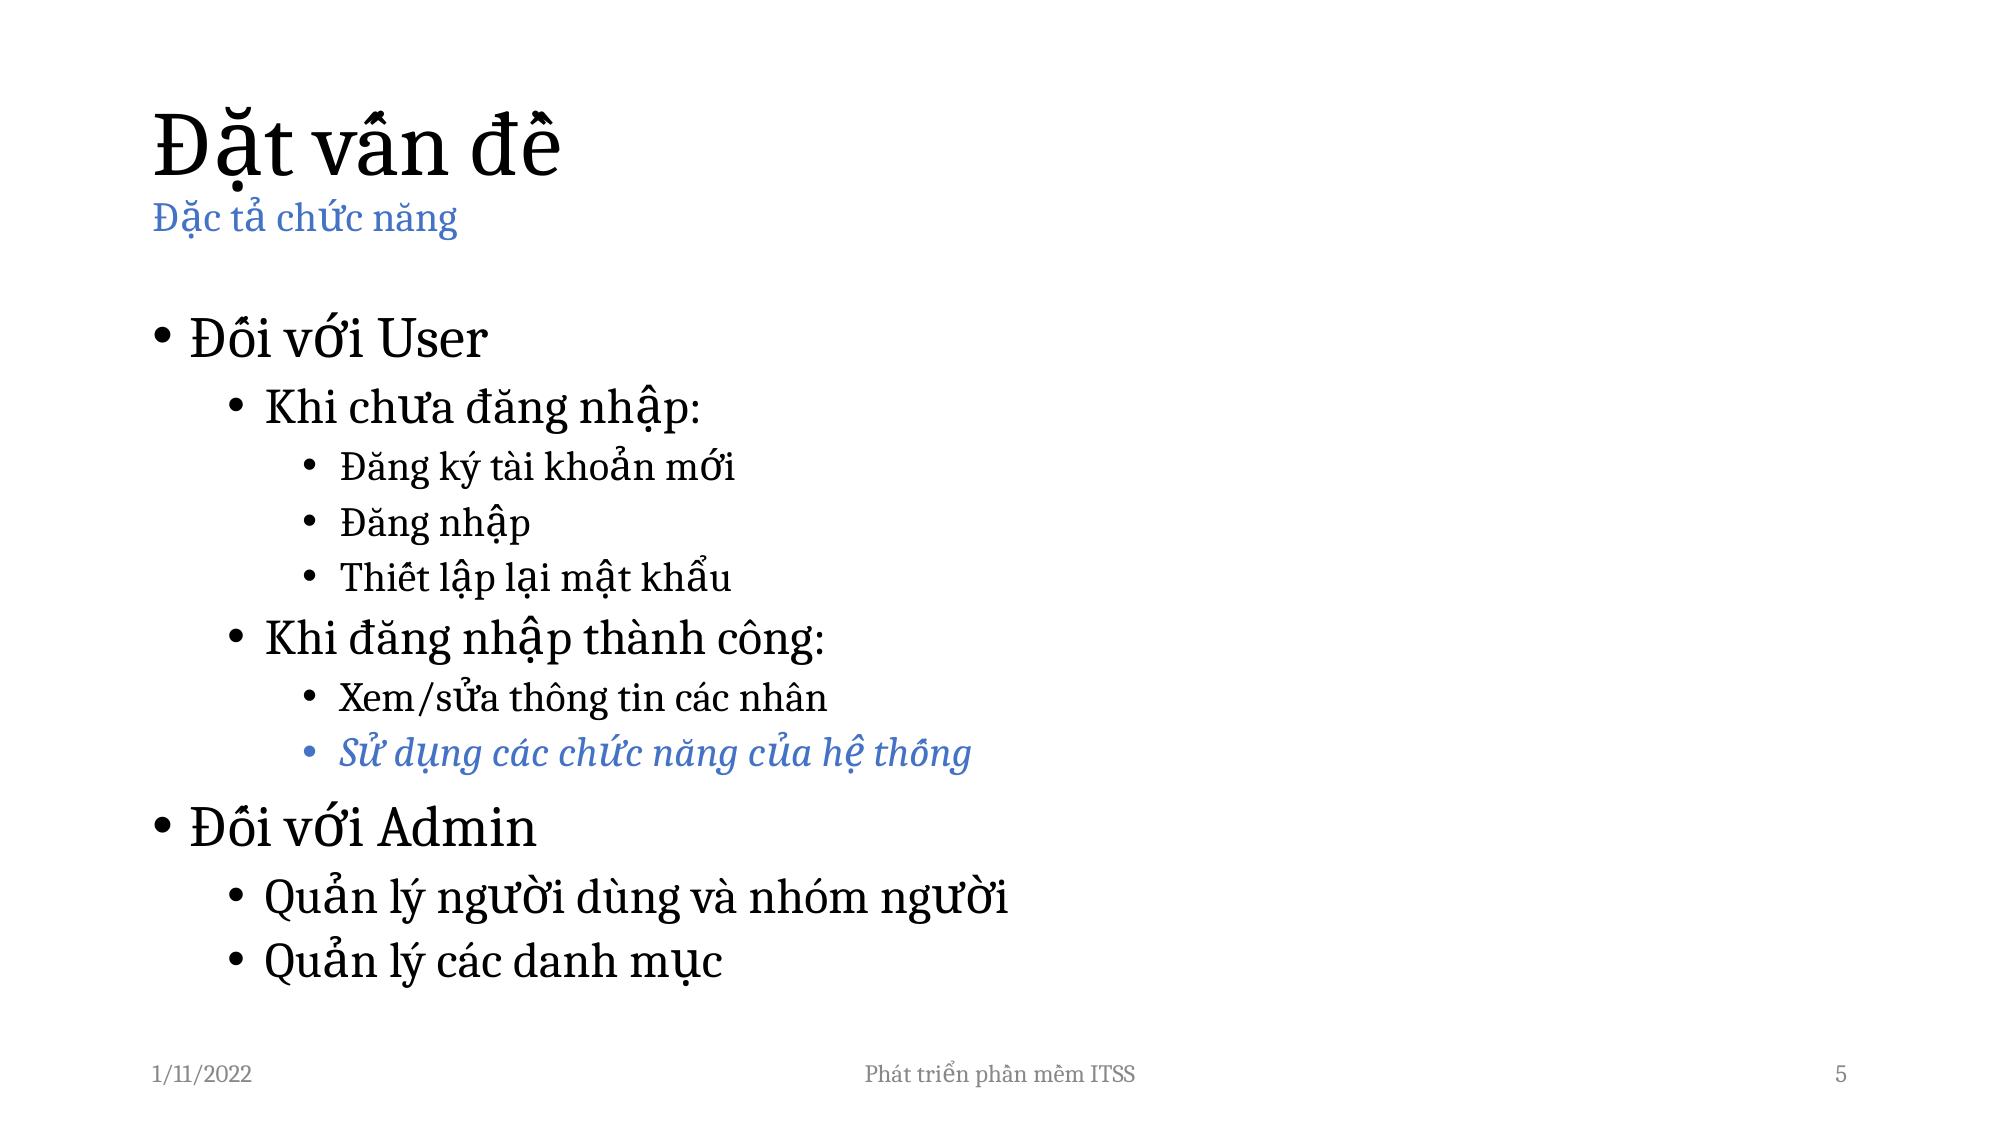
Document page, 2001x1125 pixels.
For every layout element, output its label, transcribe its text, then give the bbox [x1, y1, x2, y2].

list Đối với User Khi chưa đăng nhập: Đăng ký tài khoản mới Đăng nhập Thiết lập lại mật khẩu Khi đăng nhập thành công: Xem/sửa thông tin các nhân Sử dụng các chức năng của hệ thống Đối với Admin Quản lý người dùng và nhóm người Quản lý các danh mục [137, 299, 1863, 1014]
footer Phát triển phần mềm ITSS [662, 1042, 1338, 1103]
slide_number ‹#› [1412, 1042, 1863, 1103]
title Đặt vấn đề Đặc tả chức năng [137, 59, 1863, 278]
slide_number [137, 1042, 588, 1103]
